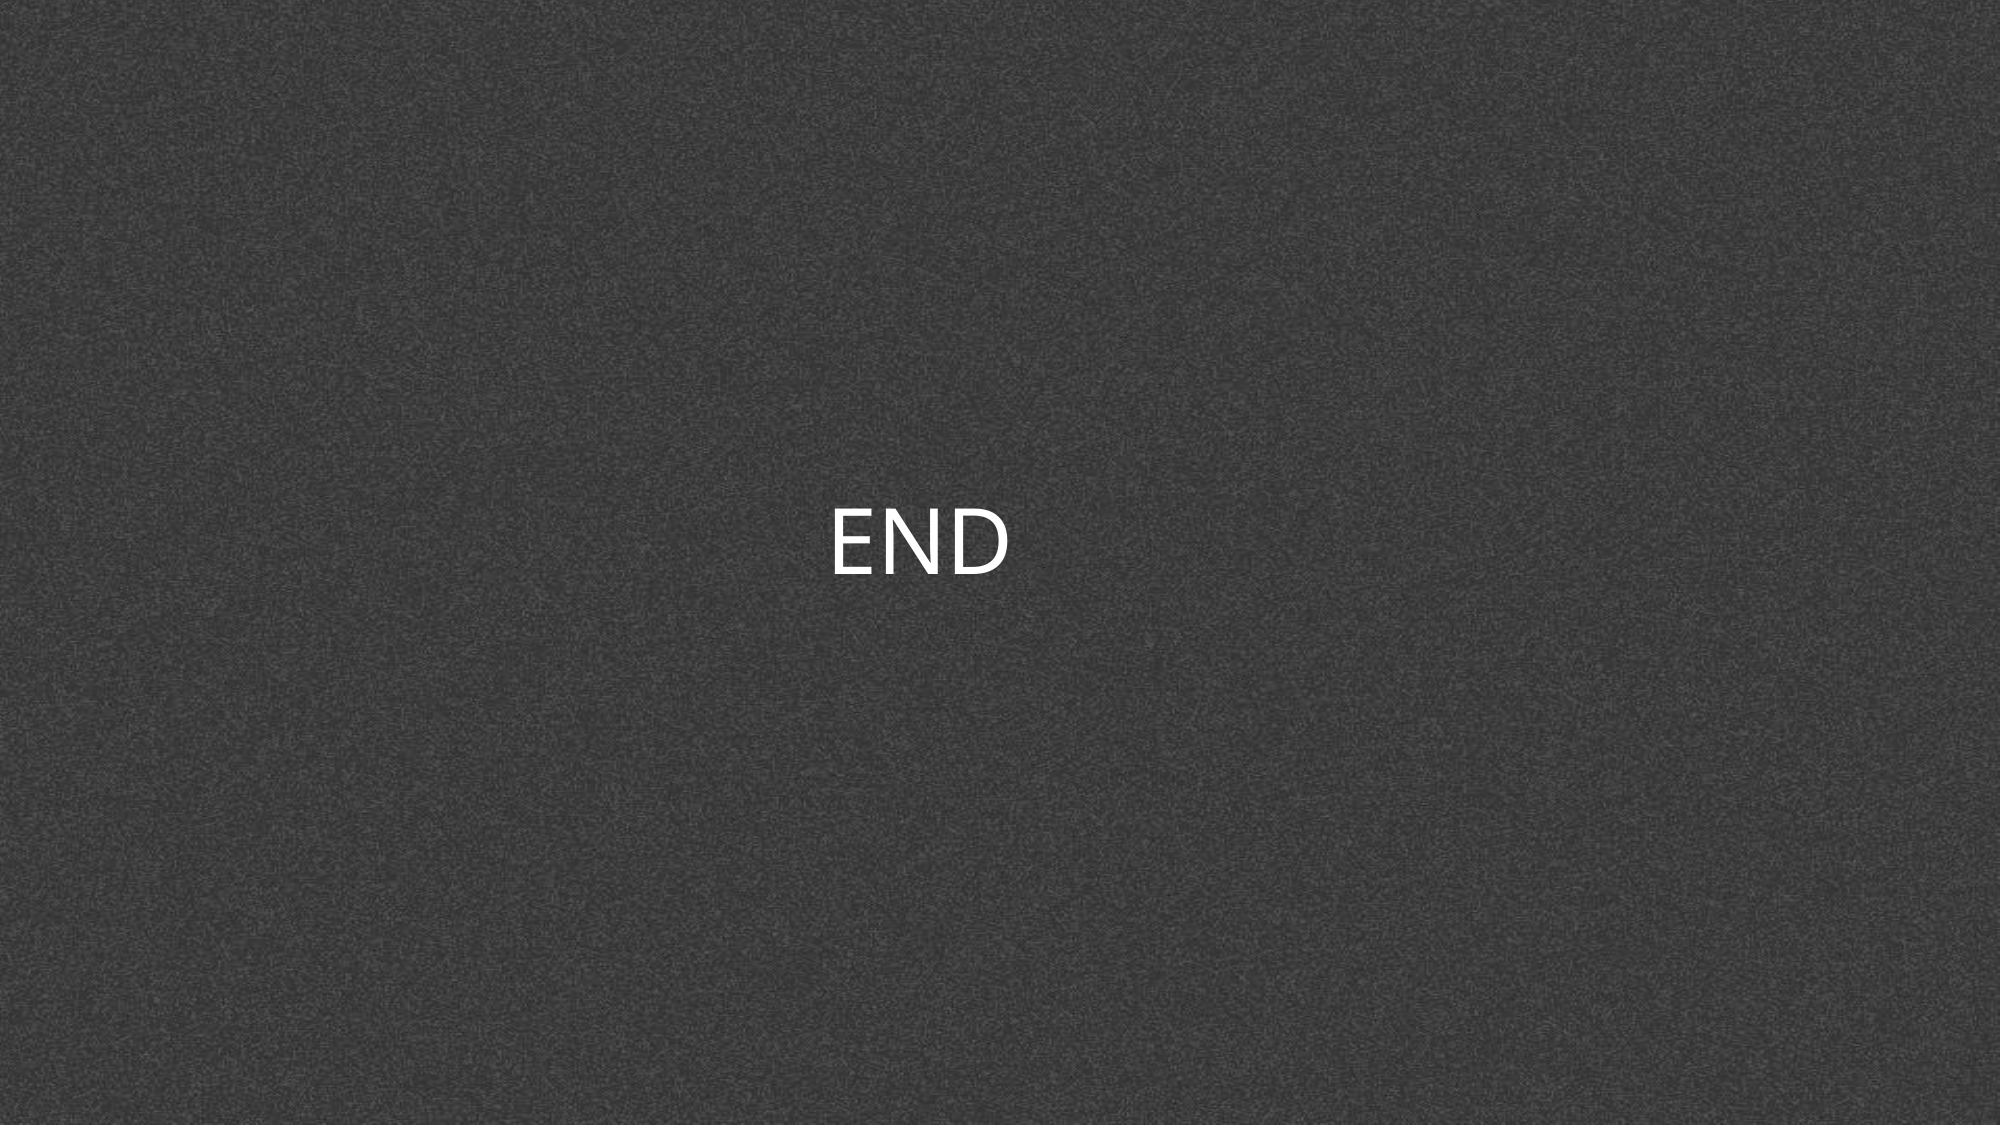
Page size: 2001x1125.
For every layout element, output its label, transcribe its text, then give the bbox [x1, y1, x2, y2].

text_box END [811, 475, 1088, 601]
